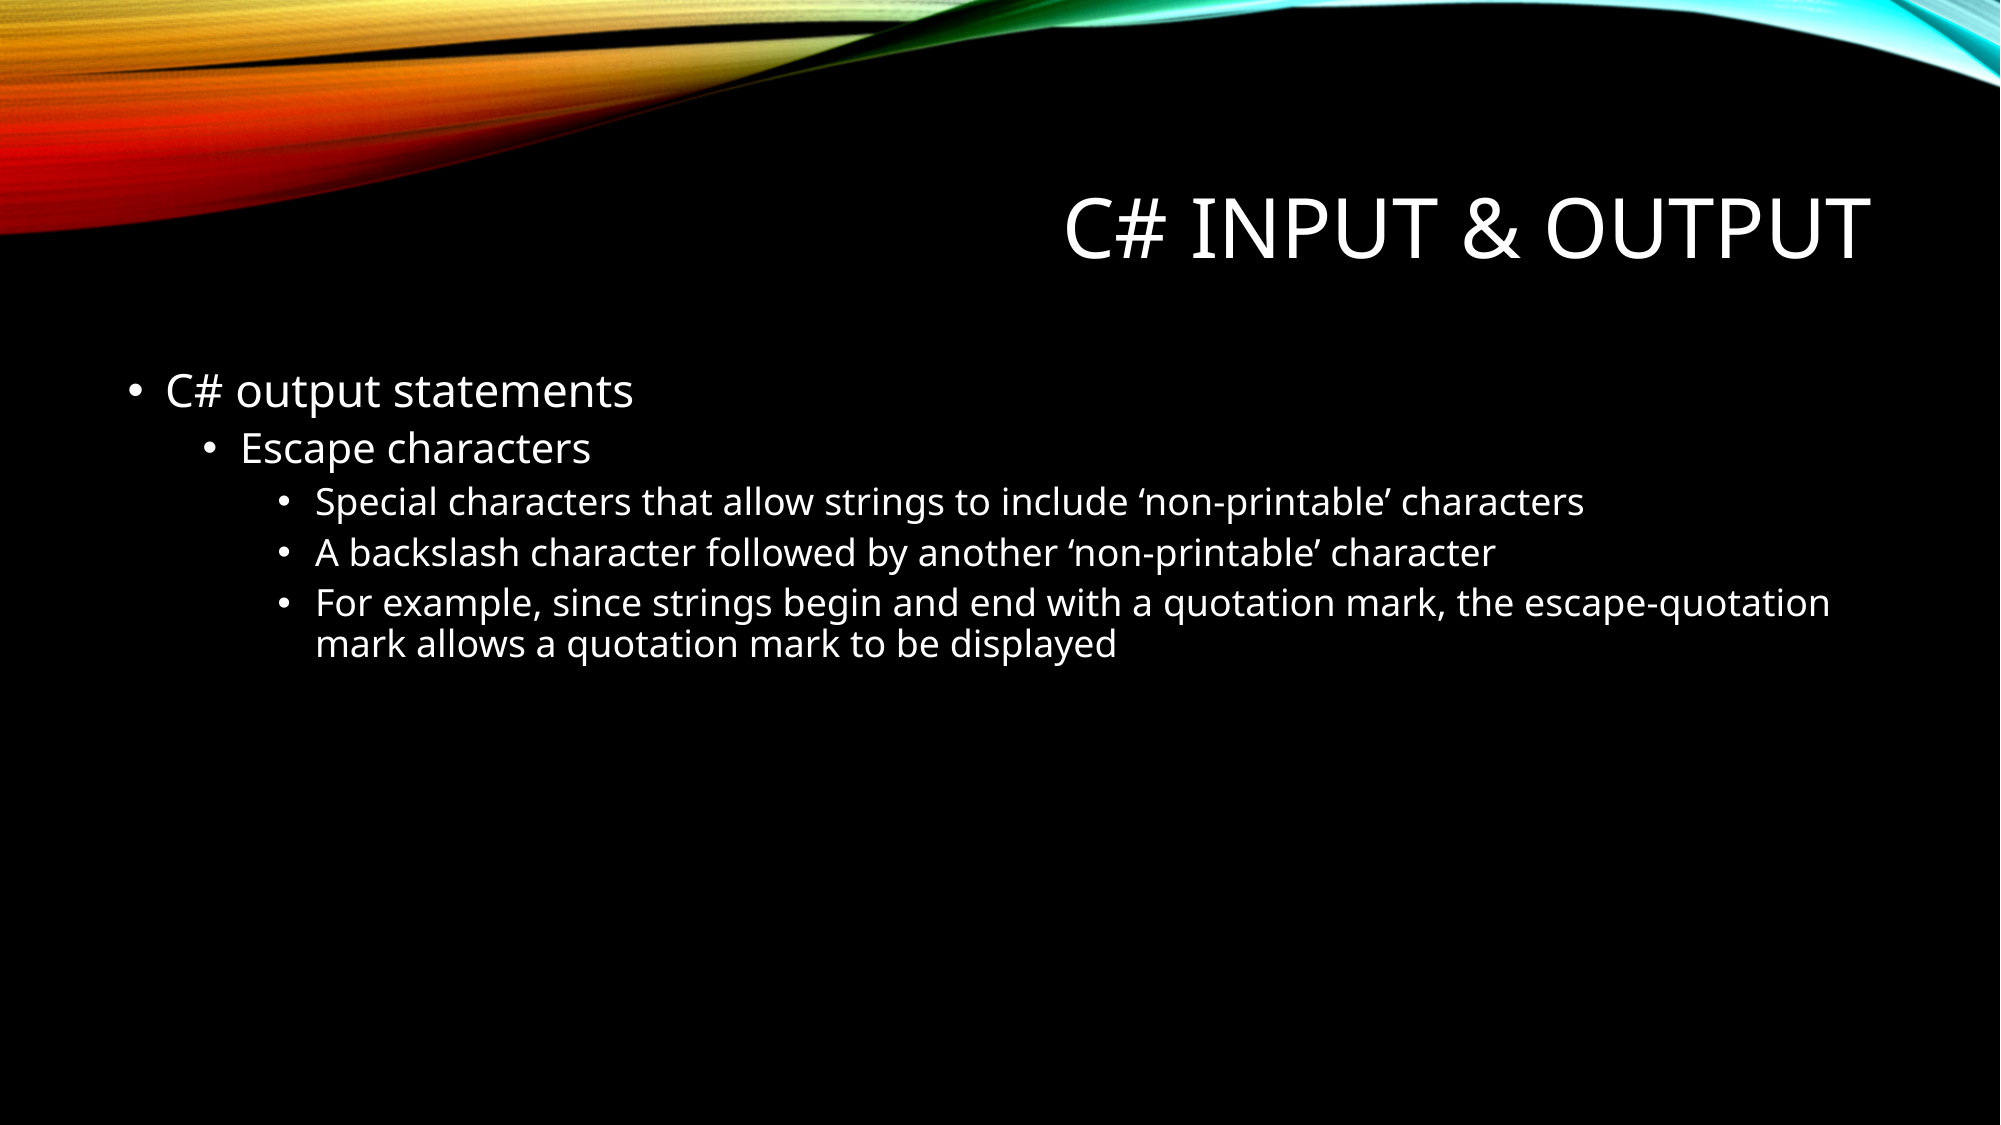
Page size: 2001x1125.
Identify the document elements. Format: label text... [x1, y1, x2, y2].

title C# Input & Output [474, 125, 1888, 338]
picture [0, 0, 2000, 237]
list C# output statements Escape characters Special characters that allow strings to include ‘non-printable’ characters A backslash character followed by another ‘non-printable’ character For example, since strings begin and end with a quotation mark, the escape-quotation mark allows a quotation mark to be displayed [112, 360, 1888, 1021]
